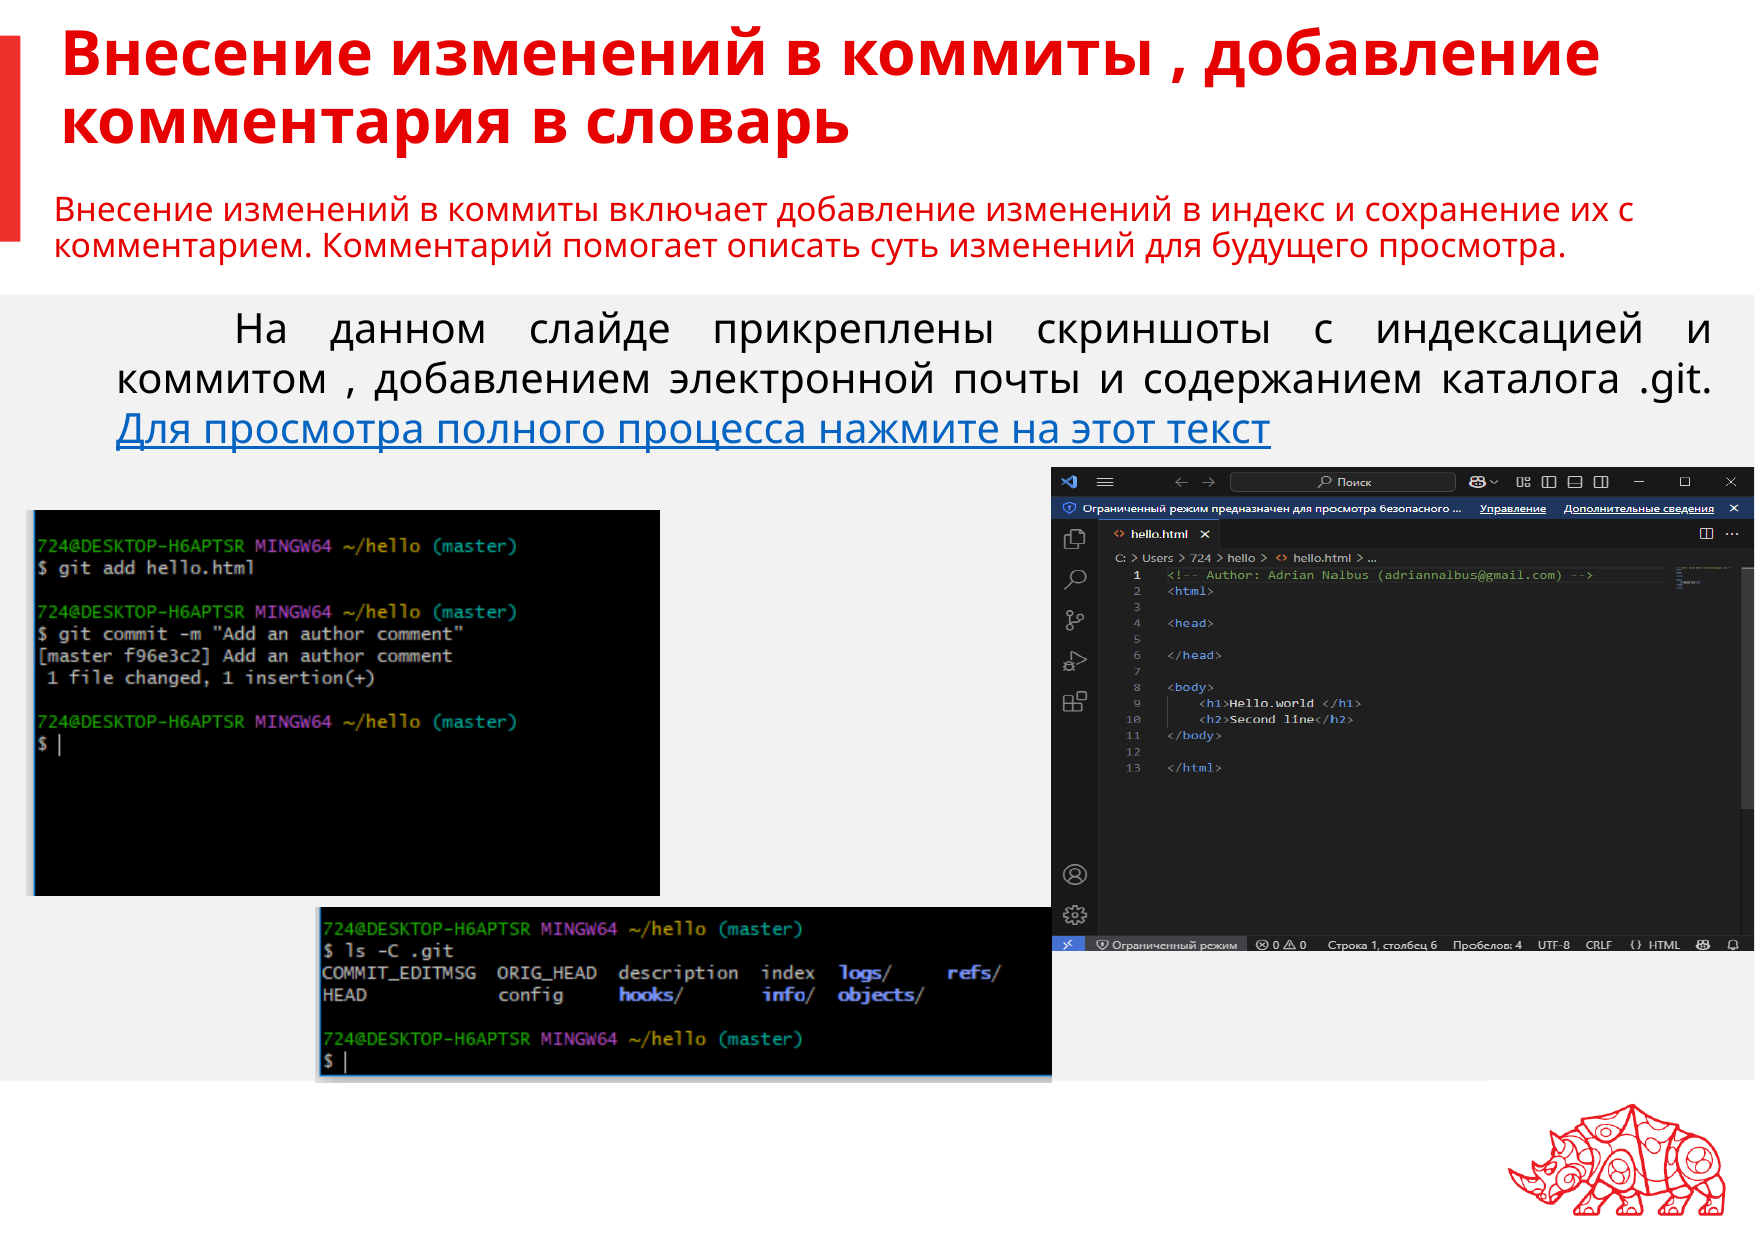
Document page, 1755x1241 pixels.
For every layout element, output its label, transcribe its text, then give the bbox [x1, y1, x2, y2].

picture [26, 510, 660, 896]
title Внесение изменений в коммиты , добавление комментария в словарь [60, 0, 1660, 157]
picture [1487, 1080, 1755, 1229]
list Внесение изменений в коммиты включает добавление изменений в индекс и сохранение их с комментарием. Комментарий помогает описать суть изменений для будущего просмотра. [36, 157, 1663, 274]
text_box На данном слайде прикреплены скриншоты с индексацией и коммитом , добавлением электронной почты и содержанием каталога .git. Для просмотра полного процесса нажмите на этот текст [101, 293, 1728, 466]
picture [314, 467, 1755, 1084]
